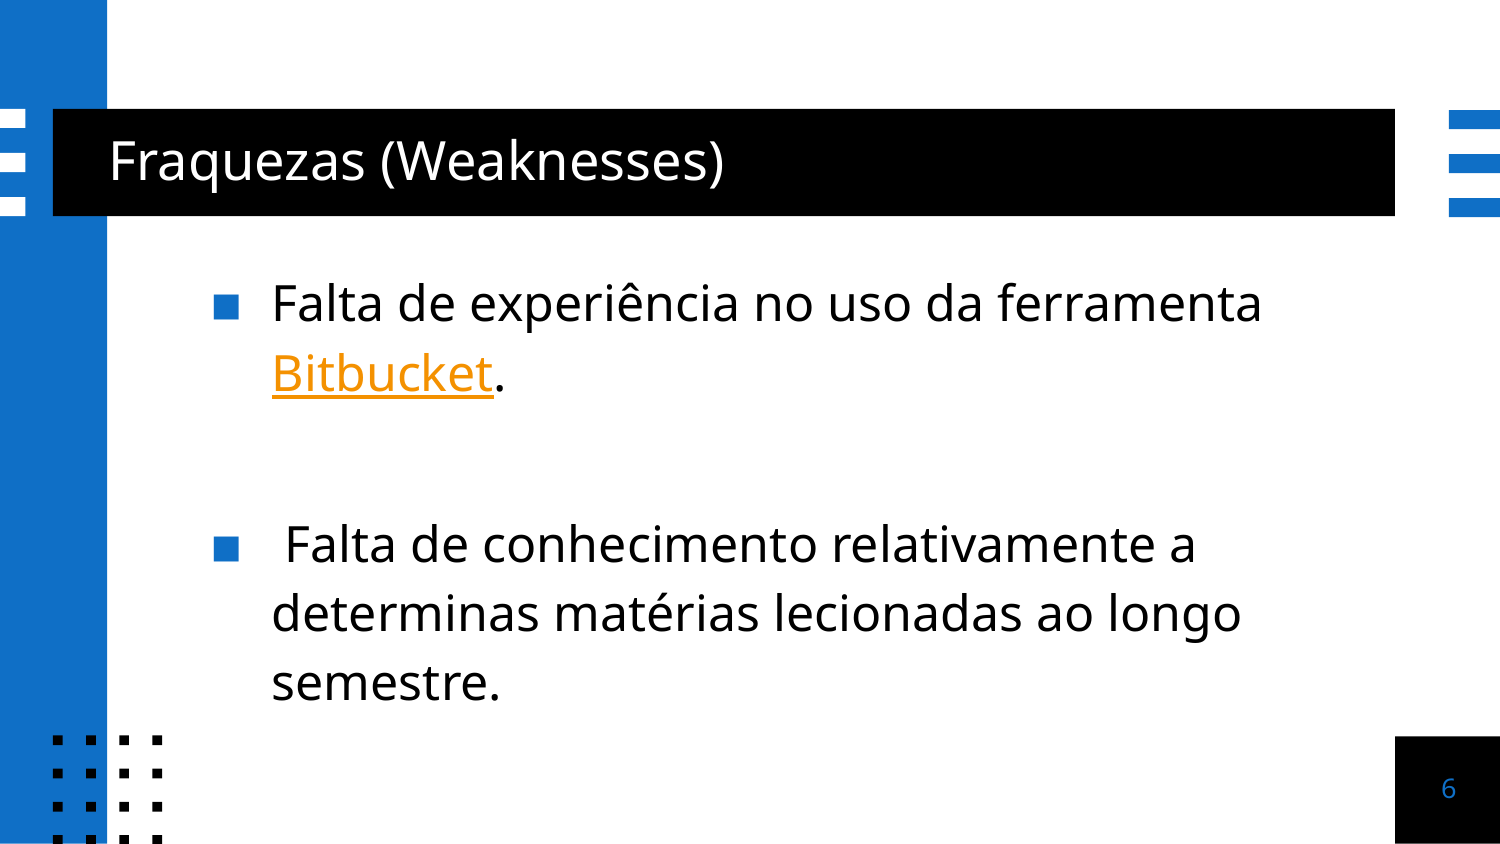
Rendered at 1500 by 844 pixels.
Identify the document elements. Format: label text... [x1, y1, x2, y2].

list Falta de experiência no uso da ferramenta Bitbucket. Falta de conhecimento relativamente a determinas matérias lecionadas ao longo semestre. [196, 262, 1288, 736]
title Fraquezas (Weaknesses) [108, 108, 1396, 217]
slide_number 6 [1395, 736, 1500, 844]
